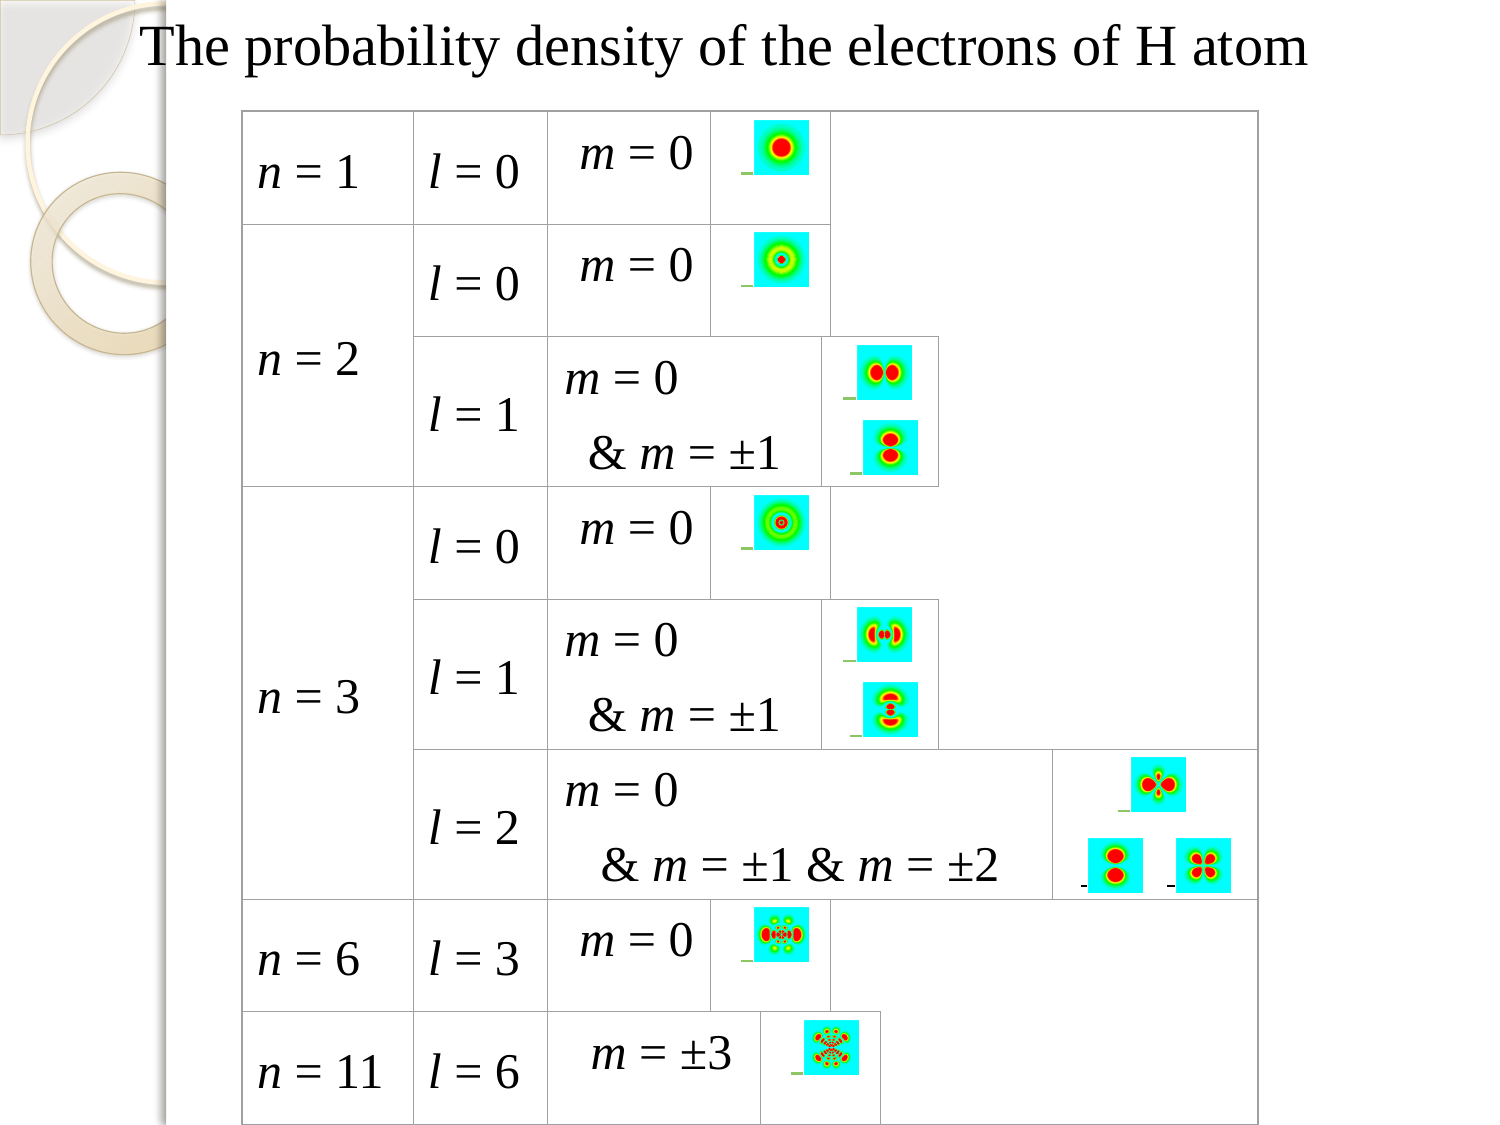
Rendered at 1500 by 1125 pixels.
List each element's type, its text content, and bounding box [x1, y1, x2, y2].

picture [861, 681, 919, 739]
text_box The probability density of the electrons of H atom [124, 0, 1324, 85]
picture [1174, 837, 1232, 895]
text_box [0, 0, 1500, 153]
picture [855, 606, 913, 664]
picture [803, 1019, 861, 1076]
picture [861, 419, 919, 476]
picture [855, 344, 913, 401]
picture [753, 906, 811, 964]
picture [1130, 756, 1187, 814]
picture [753, 119, 811, 176]
picture [1087, 837, 1144, 895]
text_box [242, 111, 1258, 1125]
picture [753, 494, 811, 551]
picture [753, 231, 811, 289]
